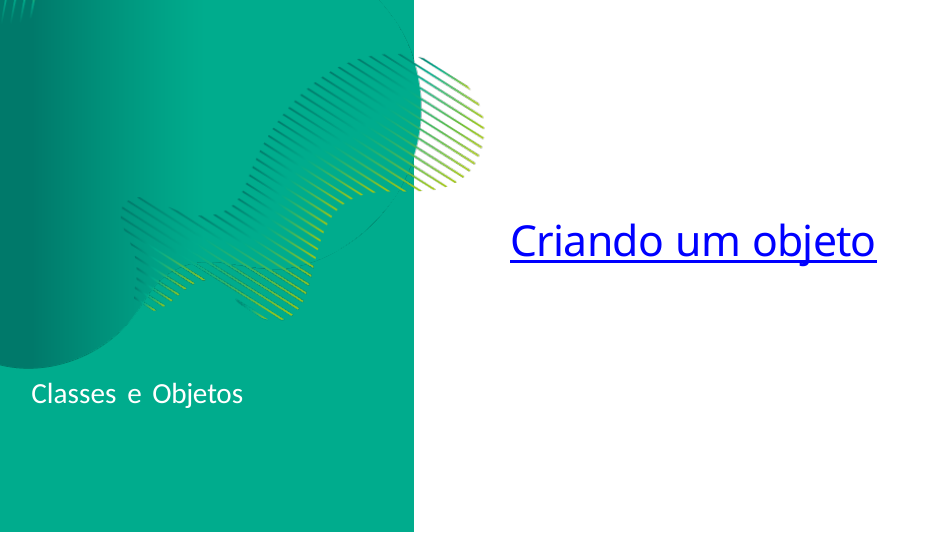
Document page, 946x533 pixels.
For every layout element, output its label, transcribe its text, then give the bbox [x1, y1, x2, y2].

text_box Classes e Objetos [29, 372, 246, 410]
picture [0, 0, 524, 532]
title Criando um objeto [446, 190, 908, 303]
